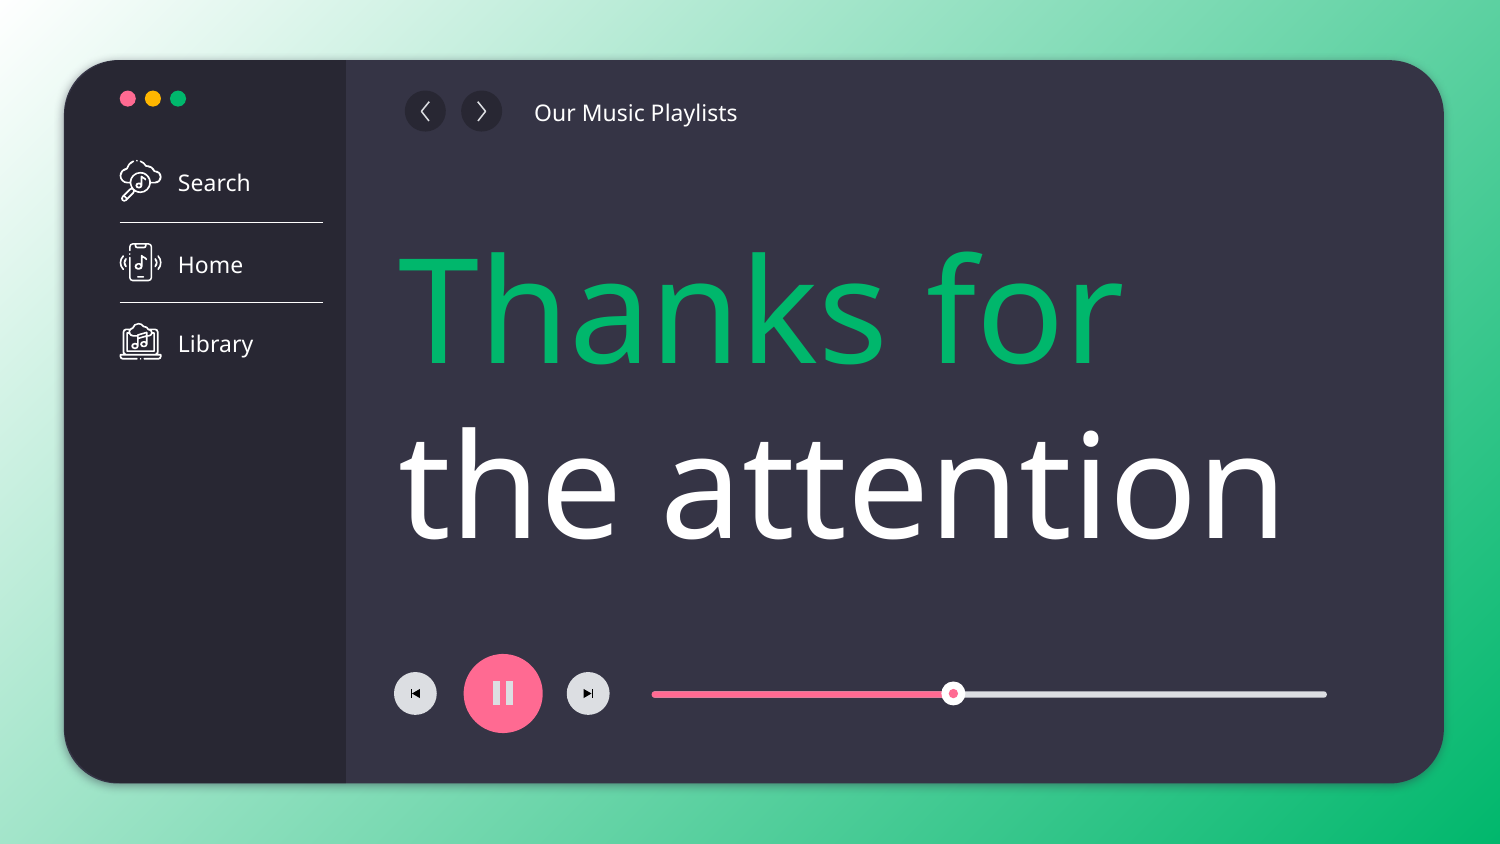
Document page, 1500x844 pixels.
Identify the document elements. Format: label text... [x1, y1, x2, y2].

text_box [118, 90, 324, 360]
text_box [492, 681, 500, 706]
text_box [505, 681, 514, 706]
text_box [566, 672, 610, 715]
text_box [948, 688, 959, 699]
text_box [651, 691, 942, 698]
text_box [413, 688, 420, 699]
text_box [583, 688, 591, 699]
text_box [941, 681, 966, 706]
title Thanks for the attention [383, 154, 1356, 632]
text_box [404, 90, 503, 132]
text_box Our Music Playlists [534, 99, 799, 123]
text_box [463, 653, 543, 734]
text_box [965, 691, 1327, 698]
text_box [394, 672, 437, 715]
